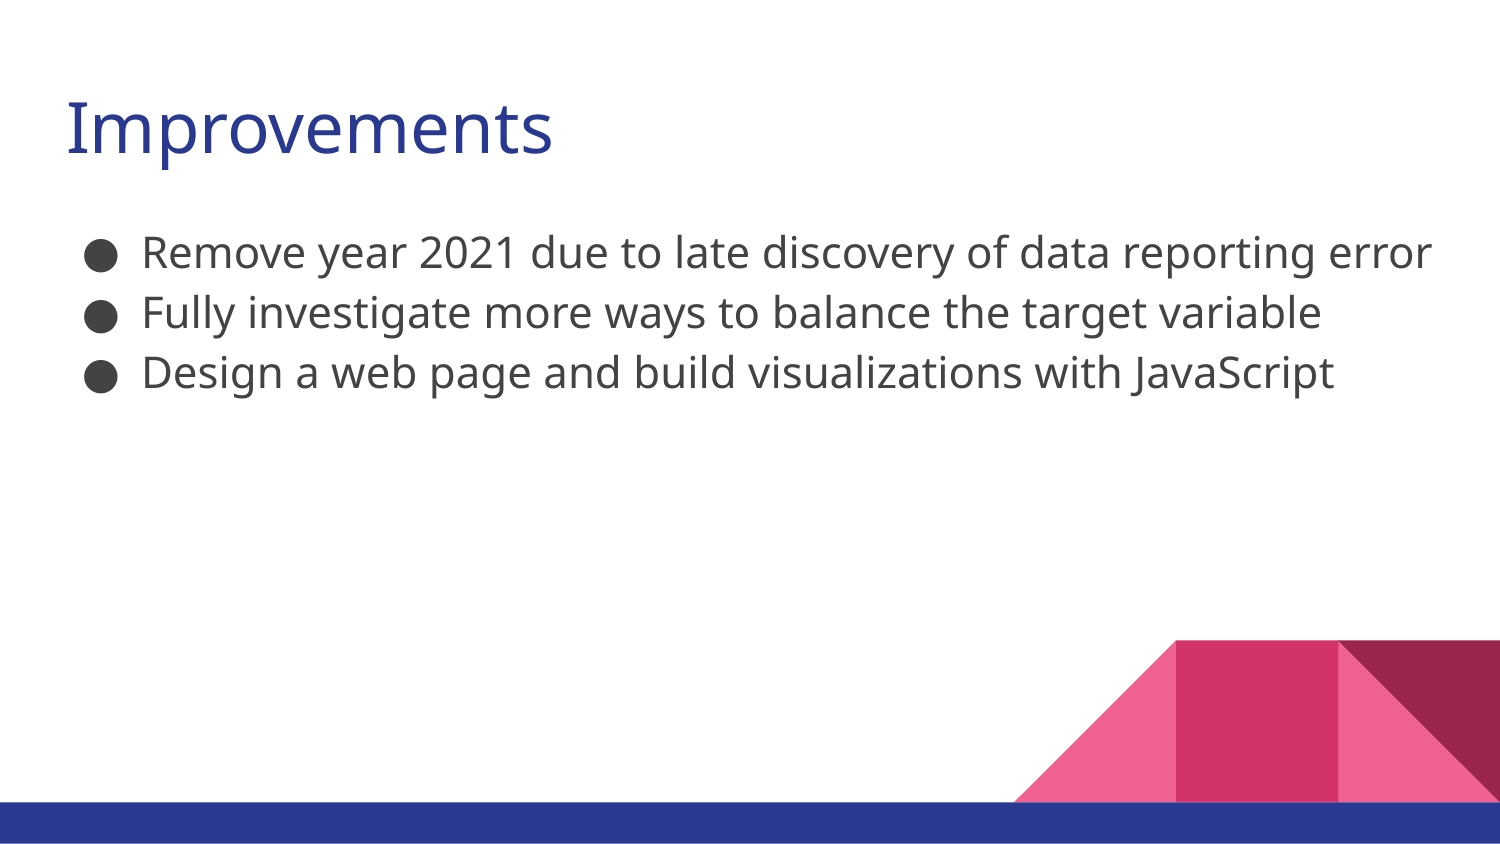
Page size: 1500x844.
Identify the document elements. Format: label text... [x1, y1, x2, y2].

list Remove year 2021 due to late discovery of data reporting error Fully investigate more ways to balance the target variable Design a web page and build visualizations with JavaScript [51, 201, 1449, 750]
title Improvements [51, 67, 1449, 167]
